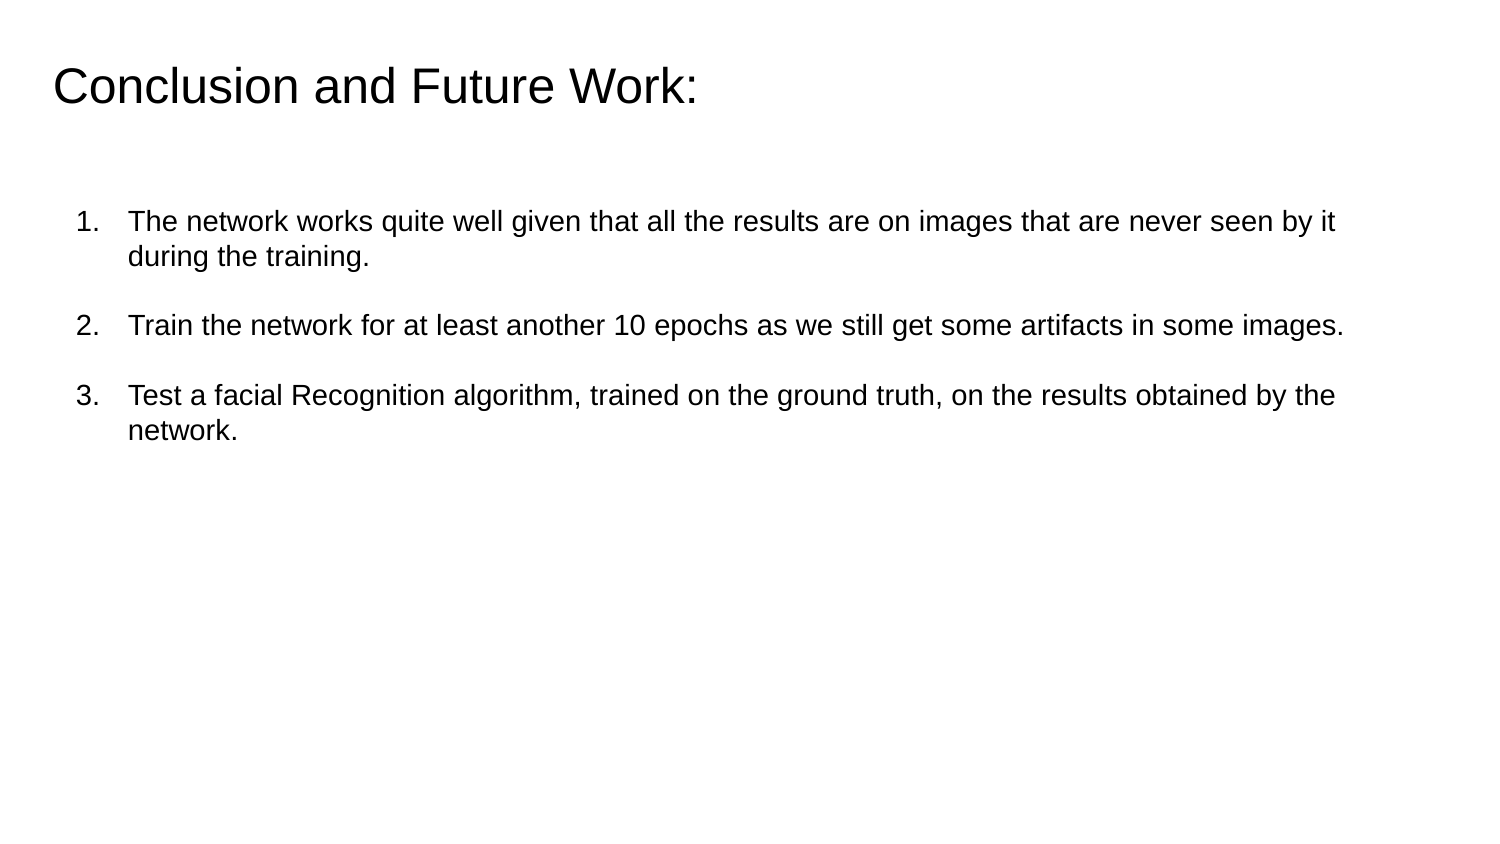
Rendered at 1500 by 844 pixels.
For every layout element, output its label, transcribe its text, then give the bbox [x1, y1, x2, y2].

text_box The network works quite well given that all the results are on images that are never seen by it during the training. Train the network for at least another 10 epochs as we still get some artifacts in some images. Test a facial Recognition algorithm, trained on the ground truth, on the results obtained by the network. [37, 186, 1386, 732]
text_box Conclusion and Future Work: [37, 38, 884, 140]
